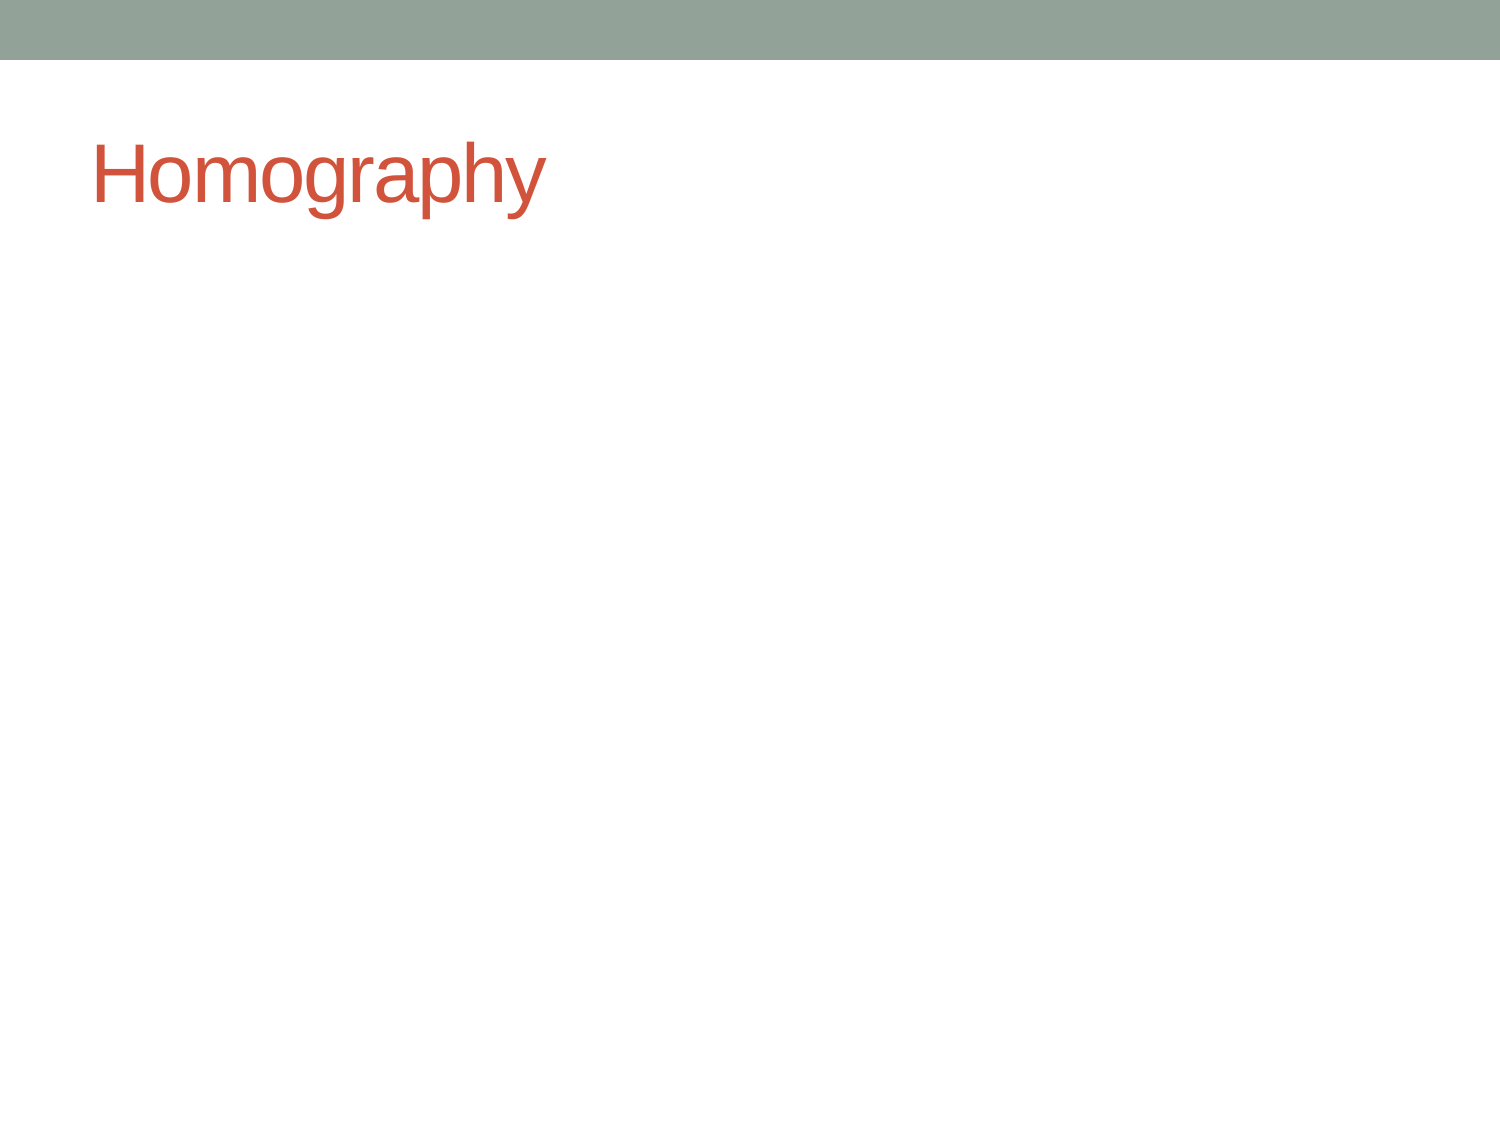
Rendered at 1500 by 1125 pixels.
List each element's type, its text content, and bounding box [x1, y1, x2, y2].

title Homography [75, 87, 1425, 250]
